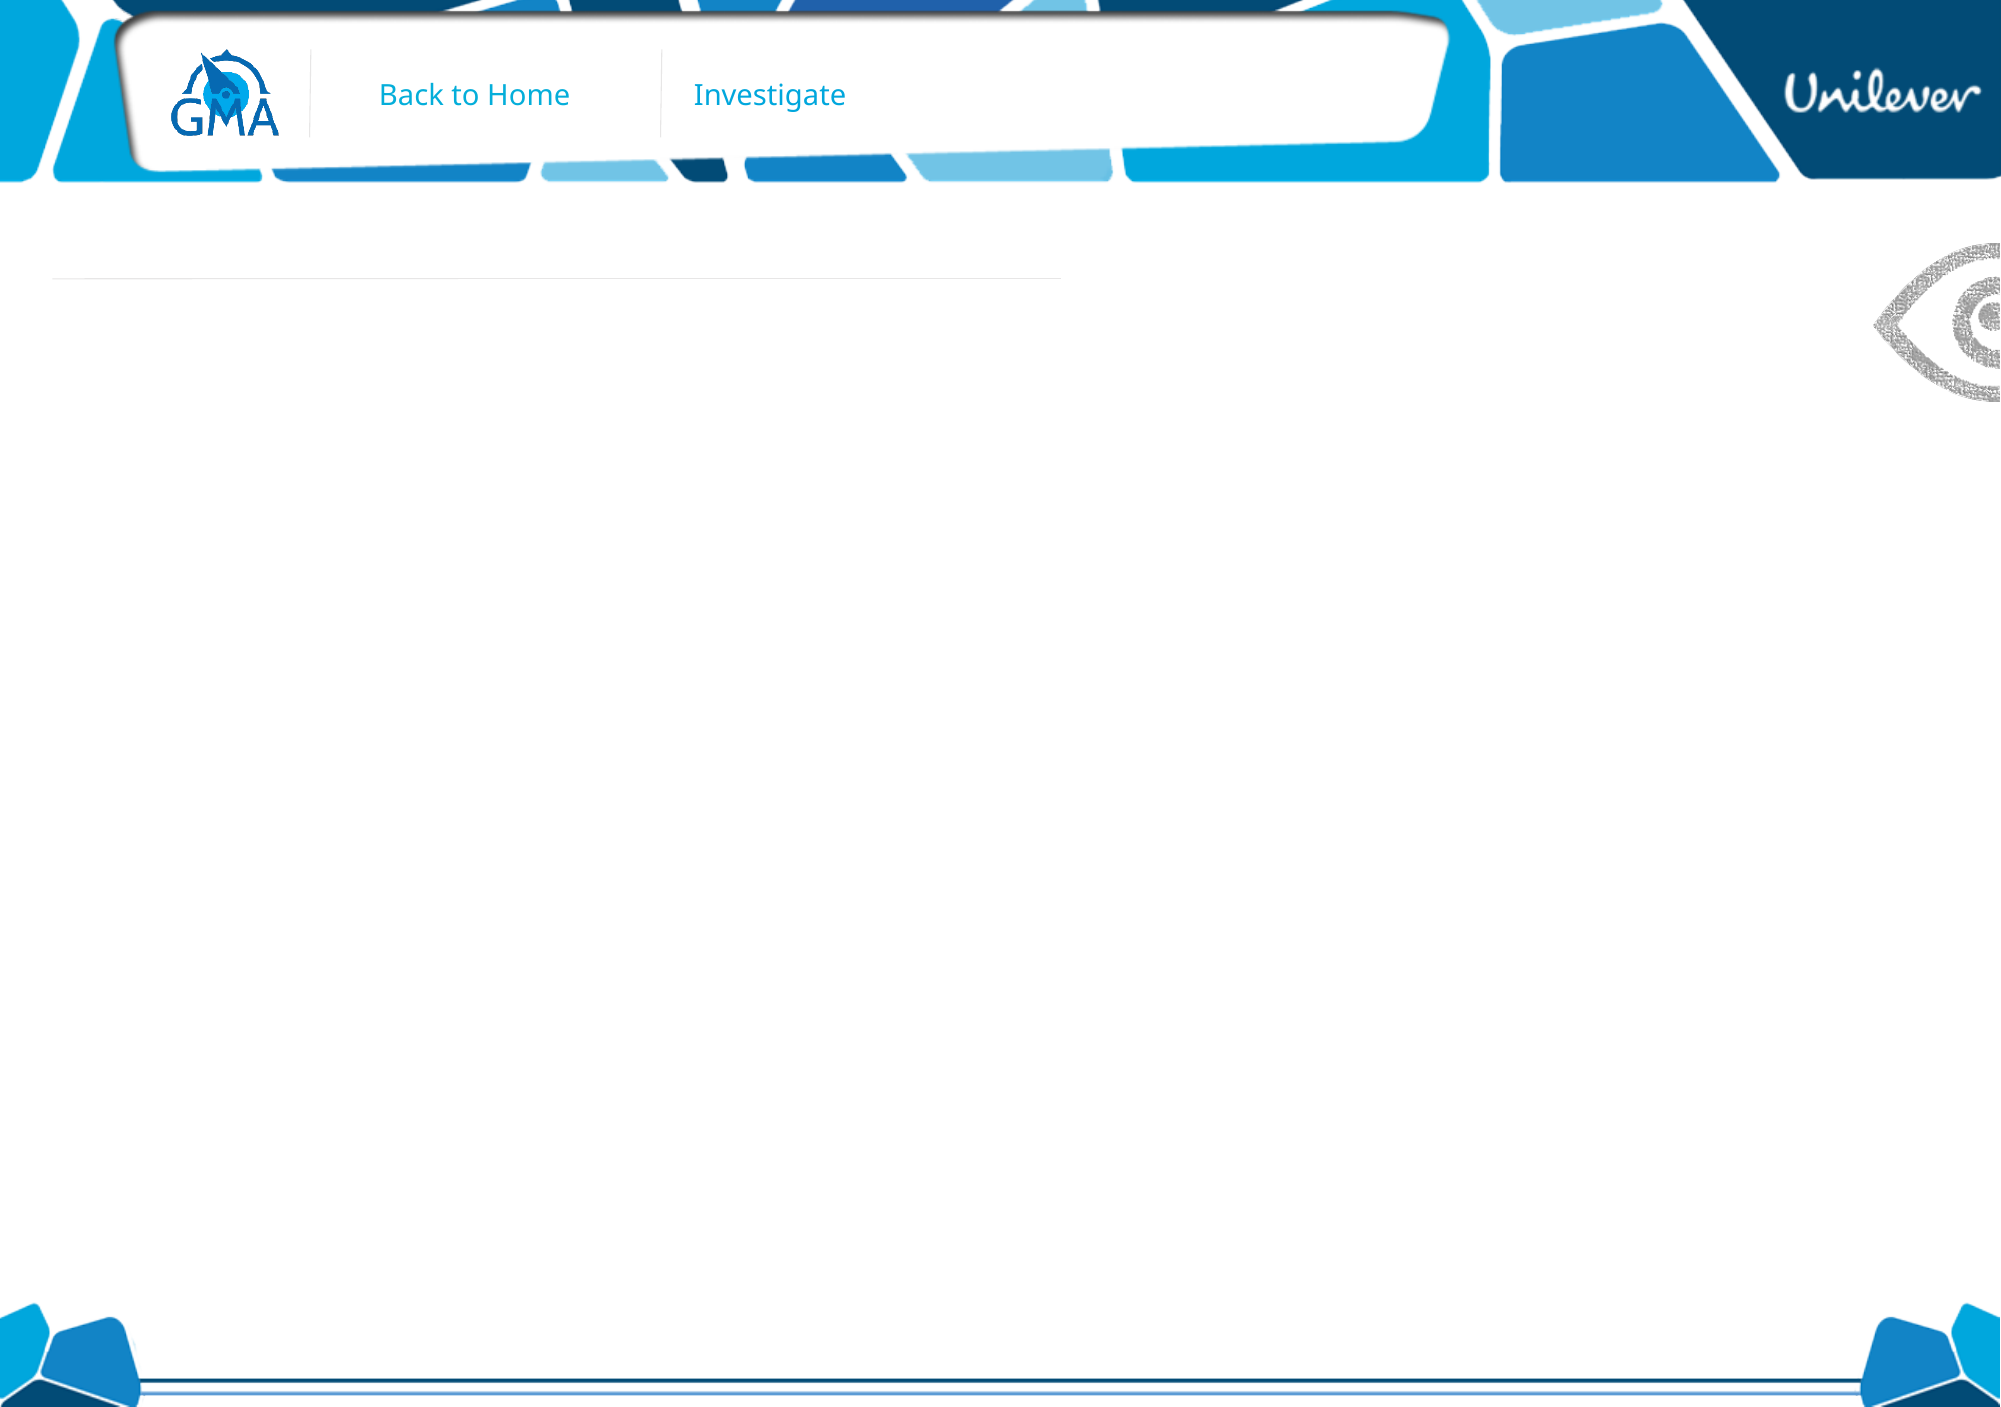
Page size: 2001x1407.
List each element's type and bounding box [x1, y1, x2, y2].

picture [0, 1287, 2000, 1407]
picture [0, 0, 2001, 448]
